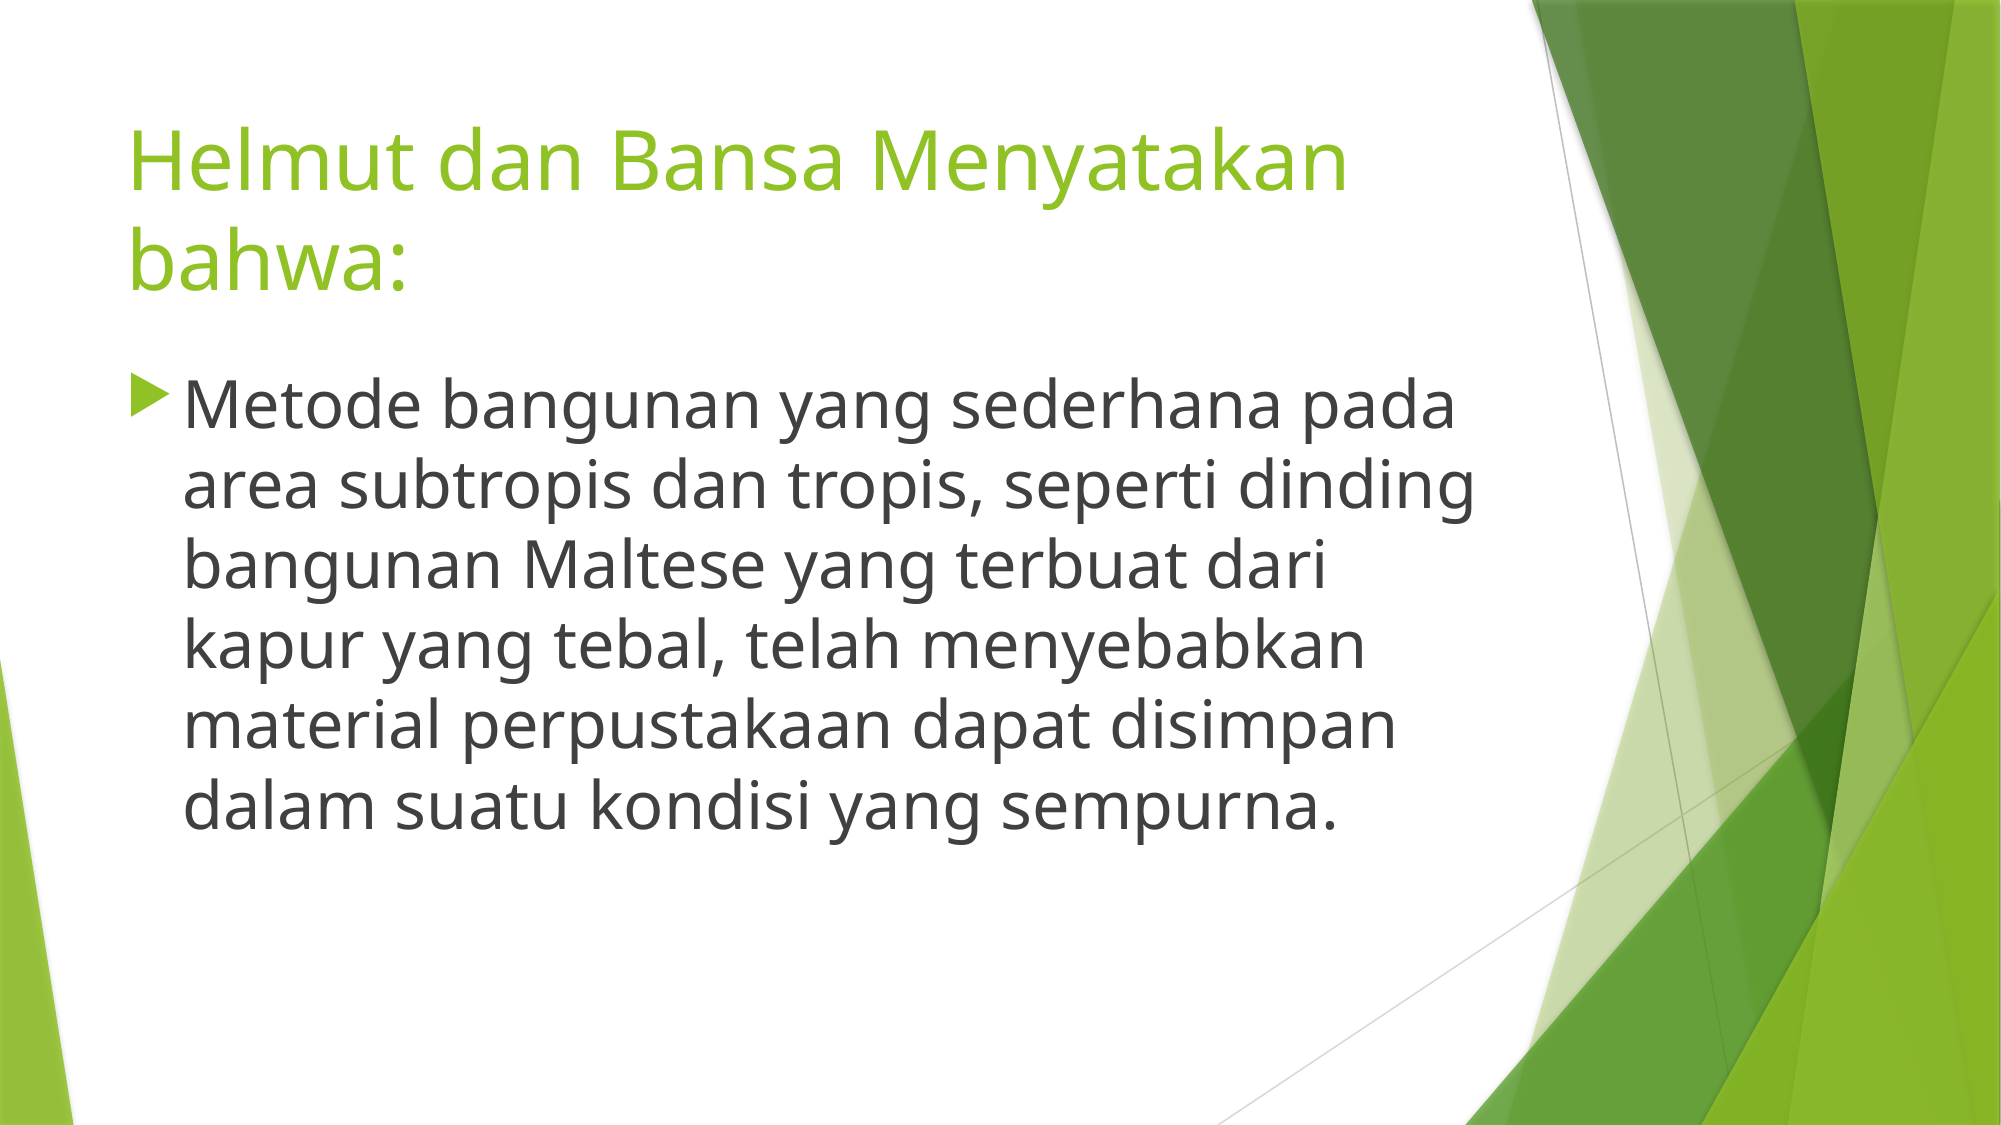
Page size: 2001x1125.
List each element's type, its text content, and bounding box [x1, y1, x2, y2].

title Helmut dan Bansa Menyatakan bahwa: [111, 99, 1522, 317]
list Metode bangunan yang sederhana pada area subtropis dan tropis, seperti dinding bangunan Maltese yang terbuat dari kapur yang tebal, telah menyebabkan material perpustakaan dapat disimpan dalam suatu kondisi yang sempurna. [111, 354, 1522, 992]
